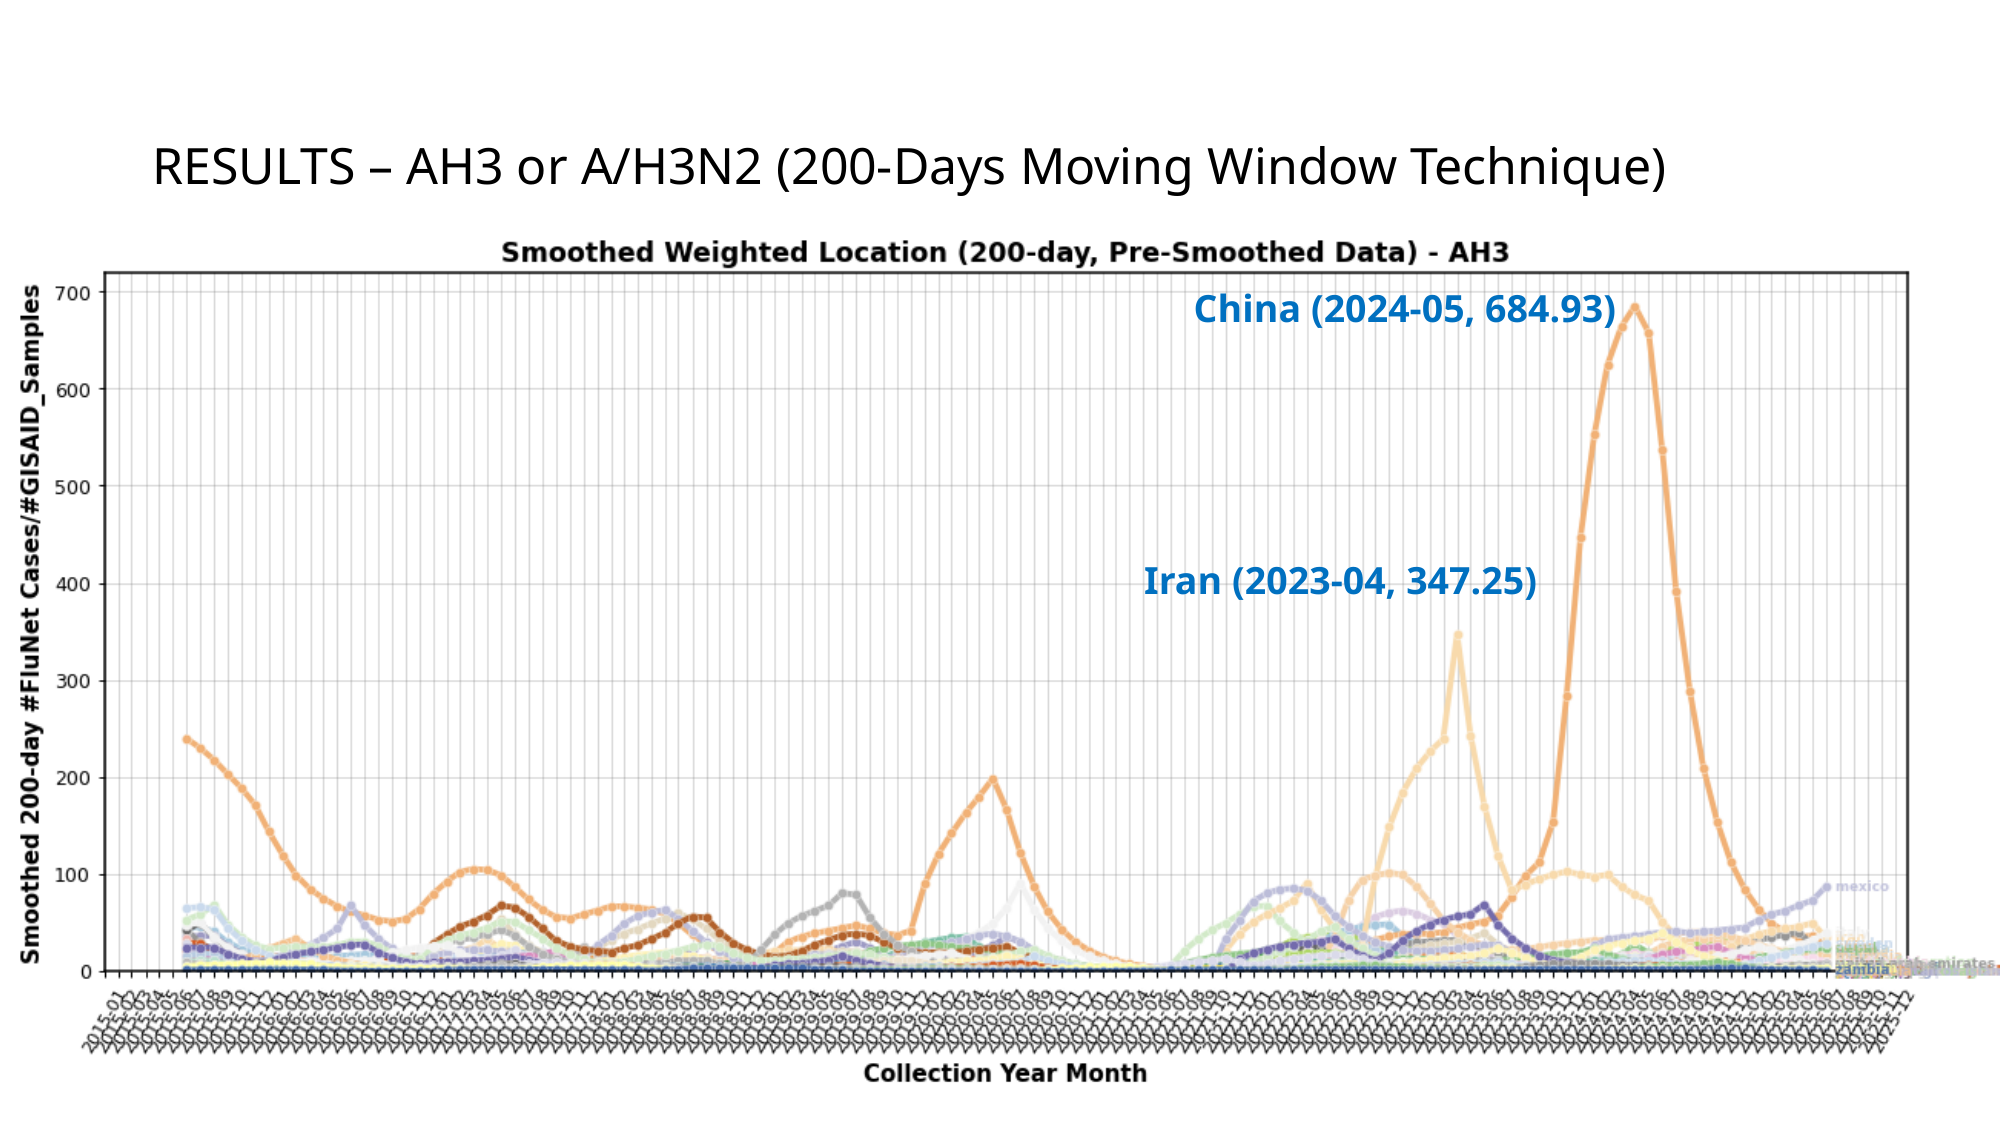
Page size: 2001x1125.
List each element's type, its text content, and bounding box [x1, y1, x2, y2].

title RESULTS – AH3 or A/H3N2 (200-Days Moving Window Technique) [137, 59, 1863, 216]
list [15, 216, 2000, 1099]
